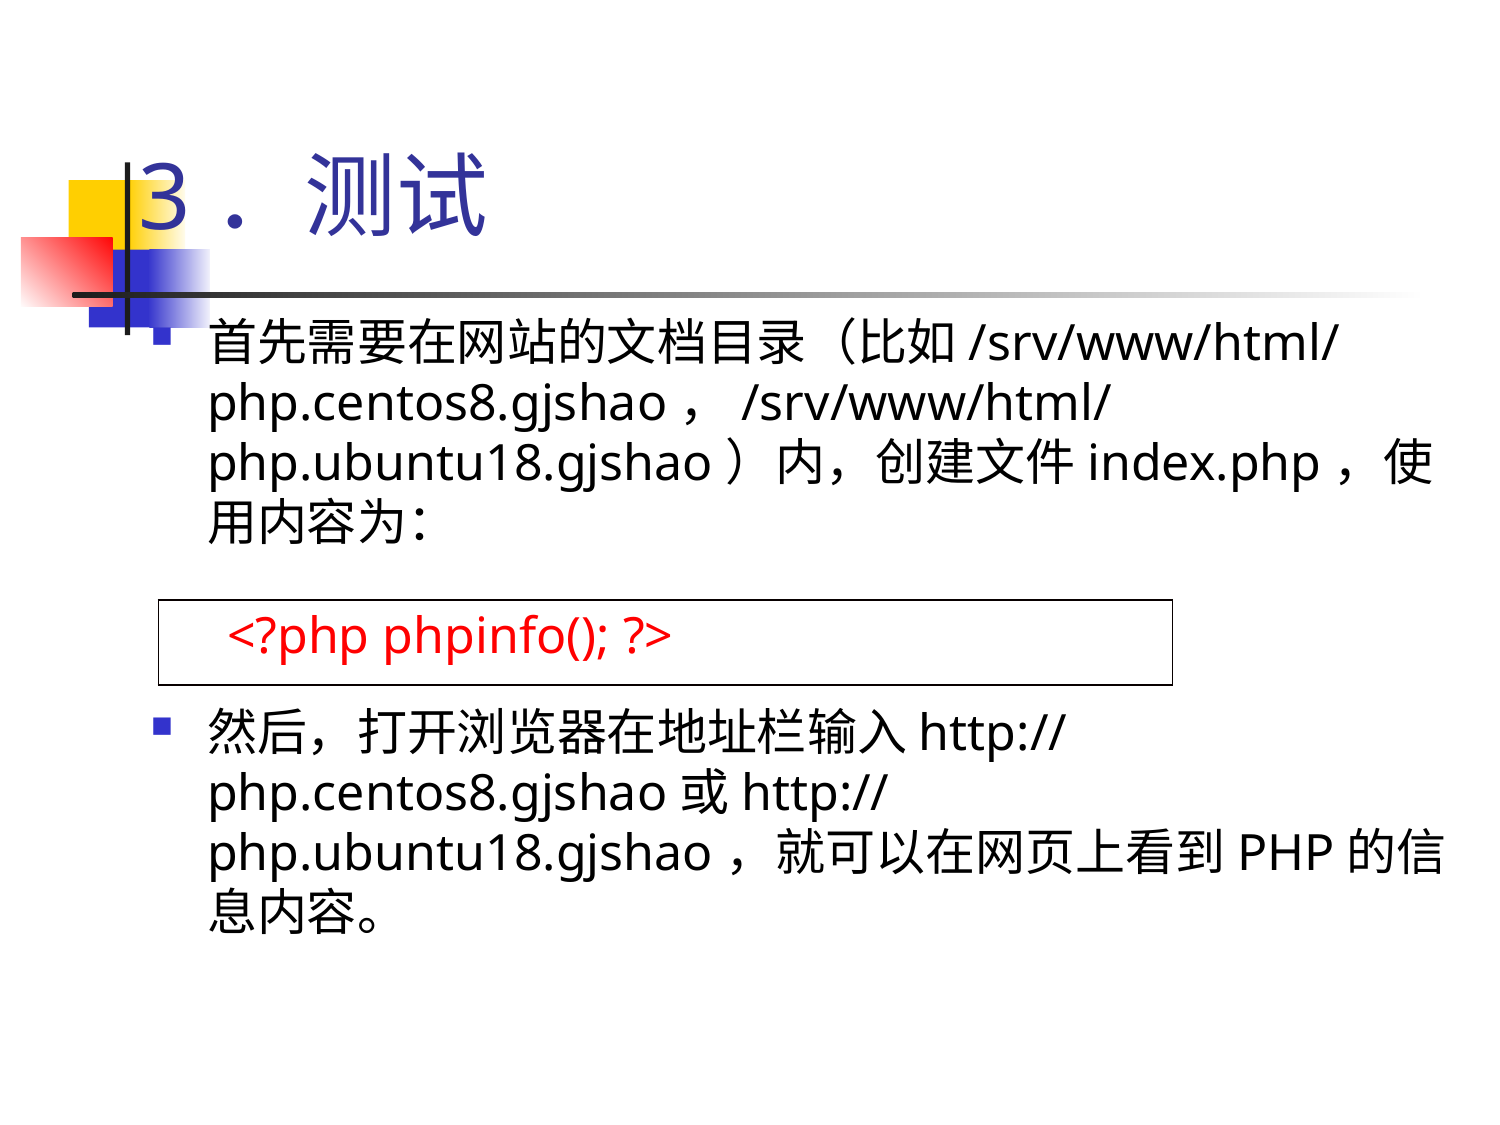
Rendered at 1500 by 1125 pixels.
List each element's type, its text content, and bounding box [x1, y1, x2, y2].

list 首先需要在网站的文档目录（比如/srv/www/html/php.centos8.gjshao，/srv/www/html/php.ubuntu18.gjshao）内，创建文件index.php，使用内容为： 然后，打开浏览器在地址栏输入http://php.centos8.gjshao或http://php.ubuntu18.gjshao，就可以在网页上看到PHP的信息内容。 [135, 302, 1469, 1024]
title 3．测试 [123, 66, 1462, 256]
table_header <?php phpinfo(); ?> [159, 601, 1172, 684]
